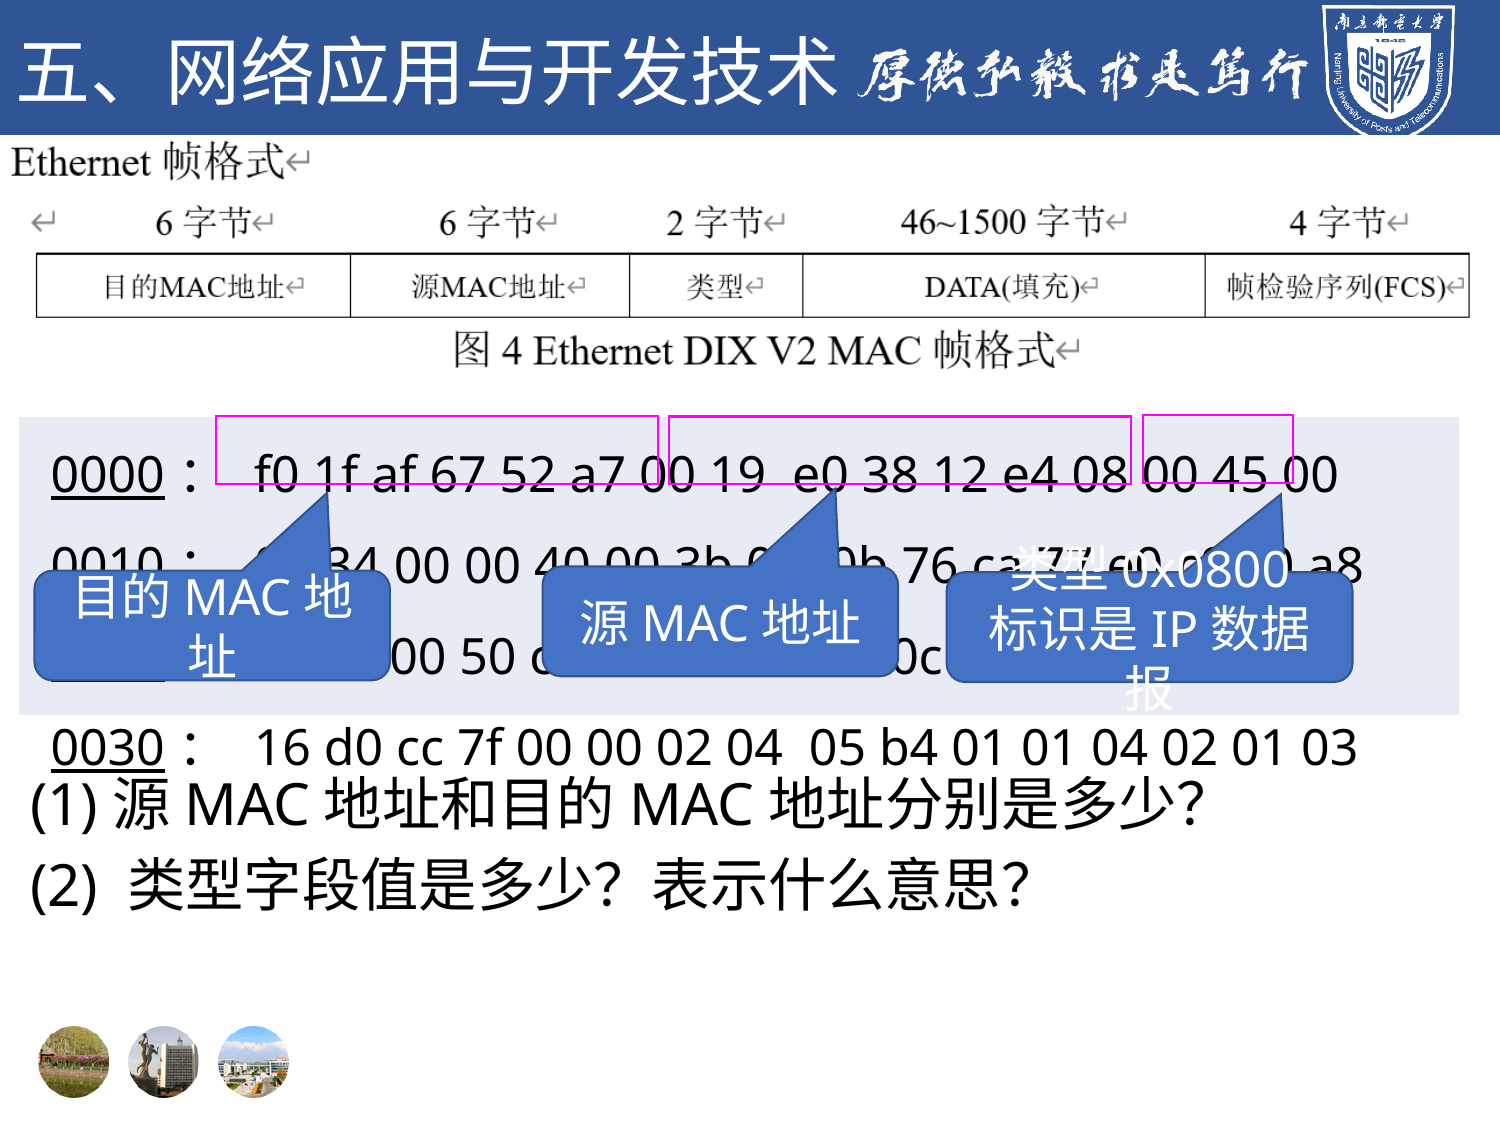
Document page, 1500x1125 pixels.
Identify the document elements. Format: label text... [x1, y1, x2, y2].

picture [0, 135, 1500, 389]
picture [851, 30, 1323, 117]
text_box [1142, 414, 1294, 484]
picture [29, 1023, 296, 1100]
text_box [0, 0, 1500, 135]
text_box [215, 415, 659, 485]
text_box 目的MAC地址 [33, 490, 391, 682]
text_box 源MAC地址 [541, 486, 900, 678]
table_header 0000： f0 1f af 67 52 a7 00 19 e0 38 12 e4 08 00 45 00 0010： 00 34 00 00 40 00 3b 06 0b 76 ca 77 e0 c9 c0 a8 0020： c8 64 00 50 c5 74 13 0b 52 0c 53 fa d8 8c 80 12 0030： 16 d0 cc 7f 00 00 02 04 05 b4 01 01 04 02 01 03 [19, 417, 1459, 715]
text_box [668, 415, 1132, 485]
text_box 类型0x0800 标识是IP数据报 [945, 492, 1354, 684]
